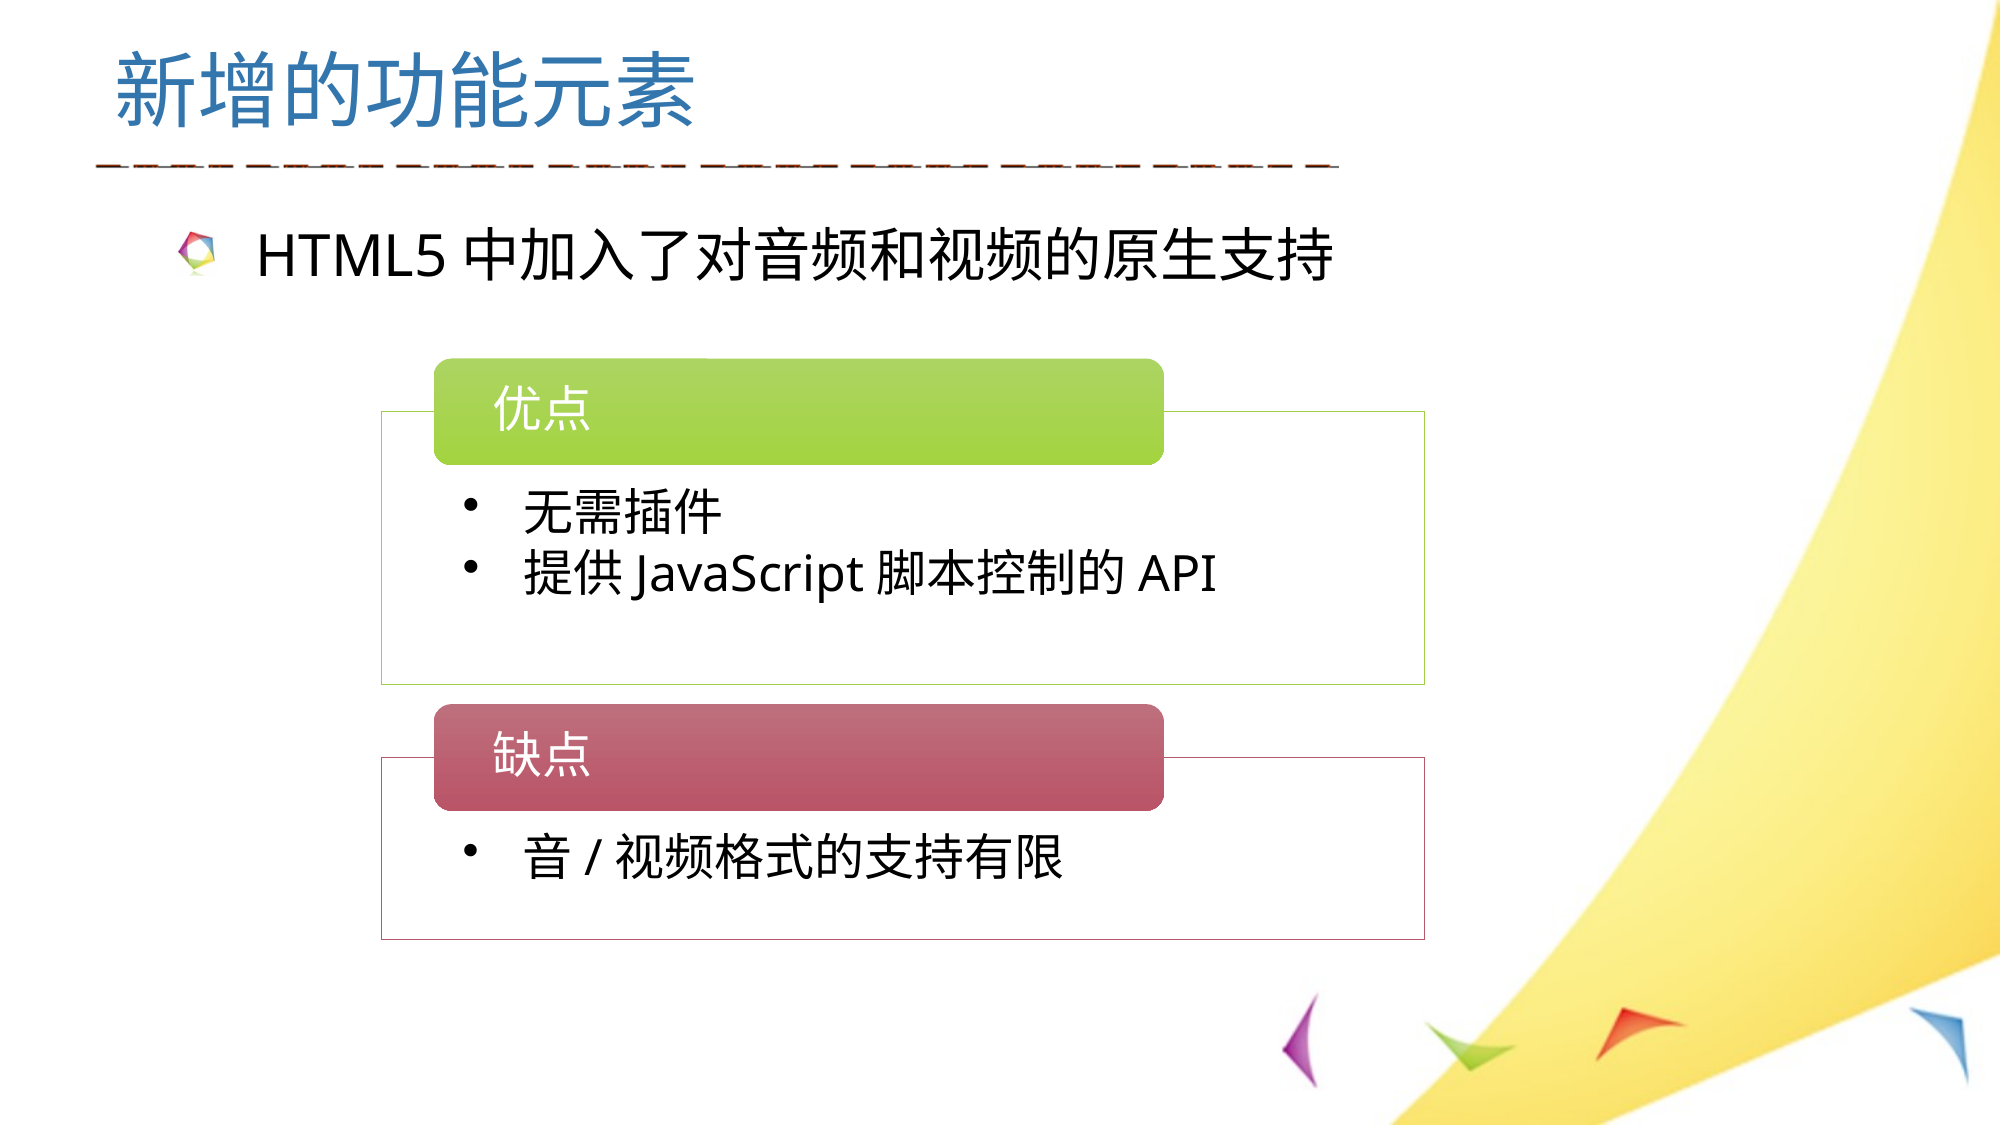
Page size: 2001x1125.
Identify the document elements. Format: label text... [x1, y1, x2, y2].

picture [88, 0, 2000, 1125]
text_box 新增的功能元素 [99, 31, 1707, 146]
picture [176, 230, 218, 276]
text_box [381, 354, 1425, 944]
list HTML5中加入了对音频和视频的原生支持 [161, 210, 1586, 973]
